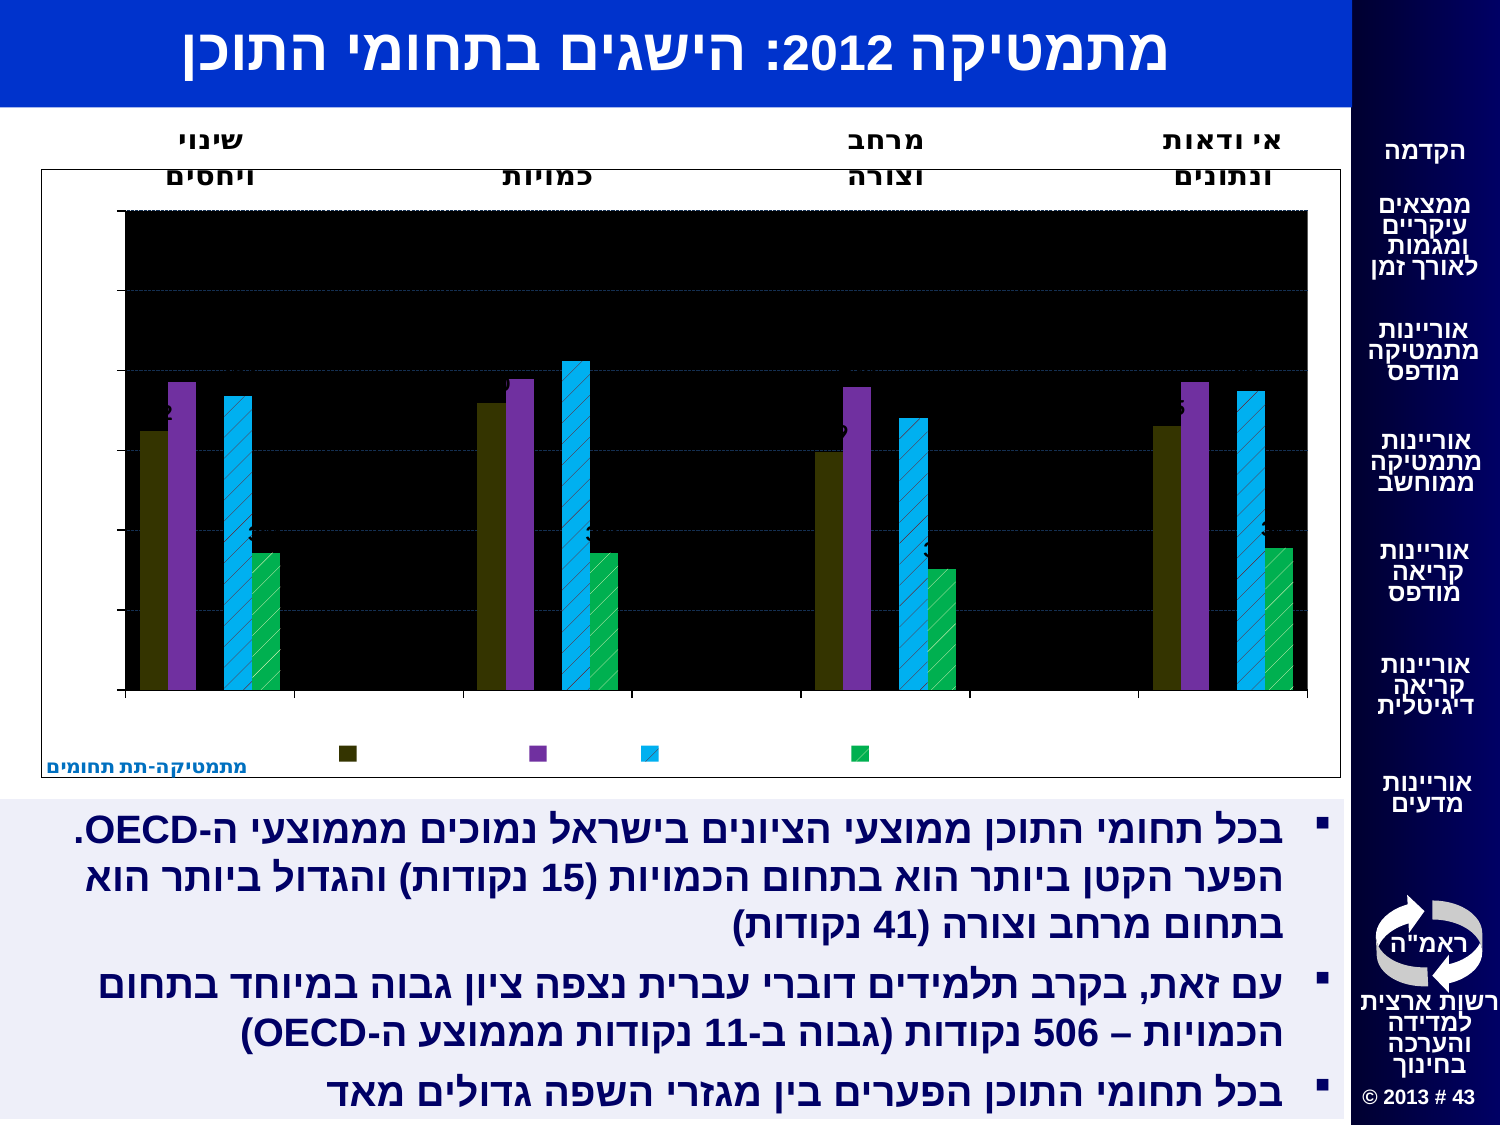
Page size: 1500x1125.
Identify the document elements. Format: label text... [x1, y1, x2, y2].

text_box מתמטיקה 2012: הישגים בתחומי התוכן [0, 0, 1353, 108]
text_box בכל תחומי התוכן ממוצעי הציונים בישראל נמוכים מממוצעי ה-OECD. הפער הקטן ביותר הוא בתחום הכמויות (15 נקודות) והגדול ביותר הוא בתחום מרחב וצורה (41 נקודות) עם זאת, בקרב תלמידים דוברי עברית נצפה ציון גבוה במיוחד בתחום הכמויות – 506 נקודות (גבוה ב-11 נקודות מממוצע ה-OECD) בכל תחומי התוכן הפערים בין מגזרי השפה גדולים מאד [0, 796, 1347, 1122]
chart [40, 125, 1341, 788]
